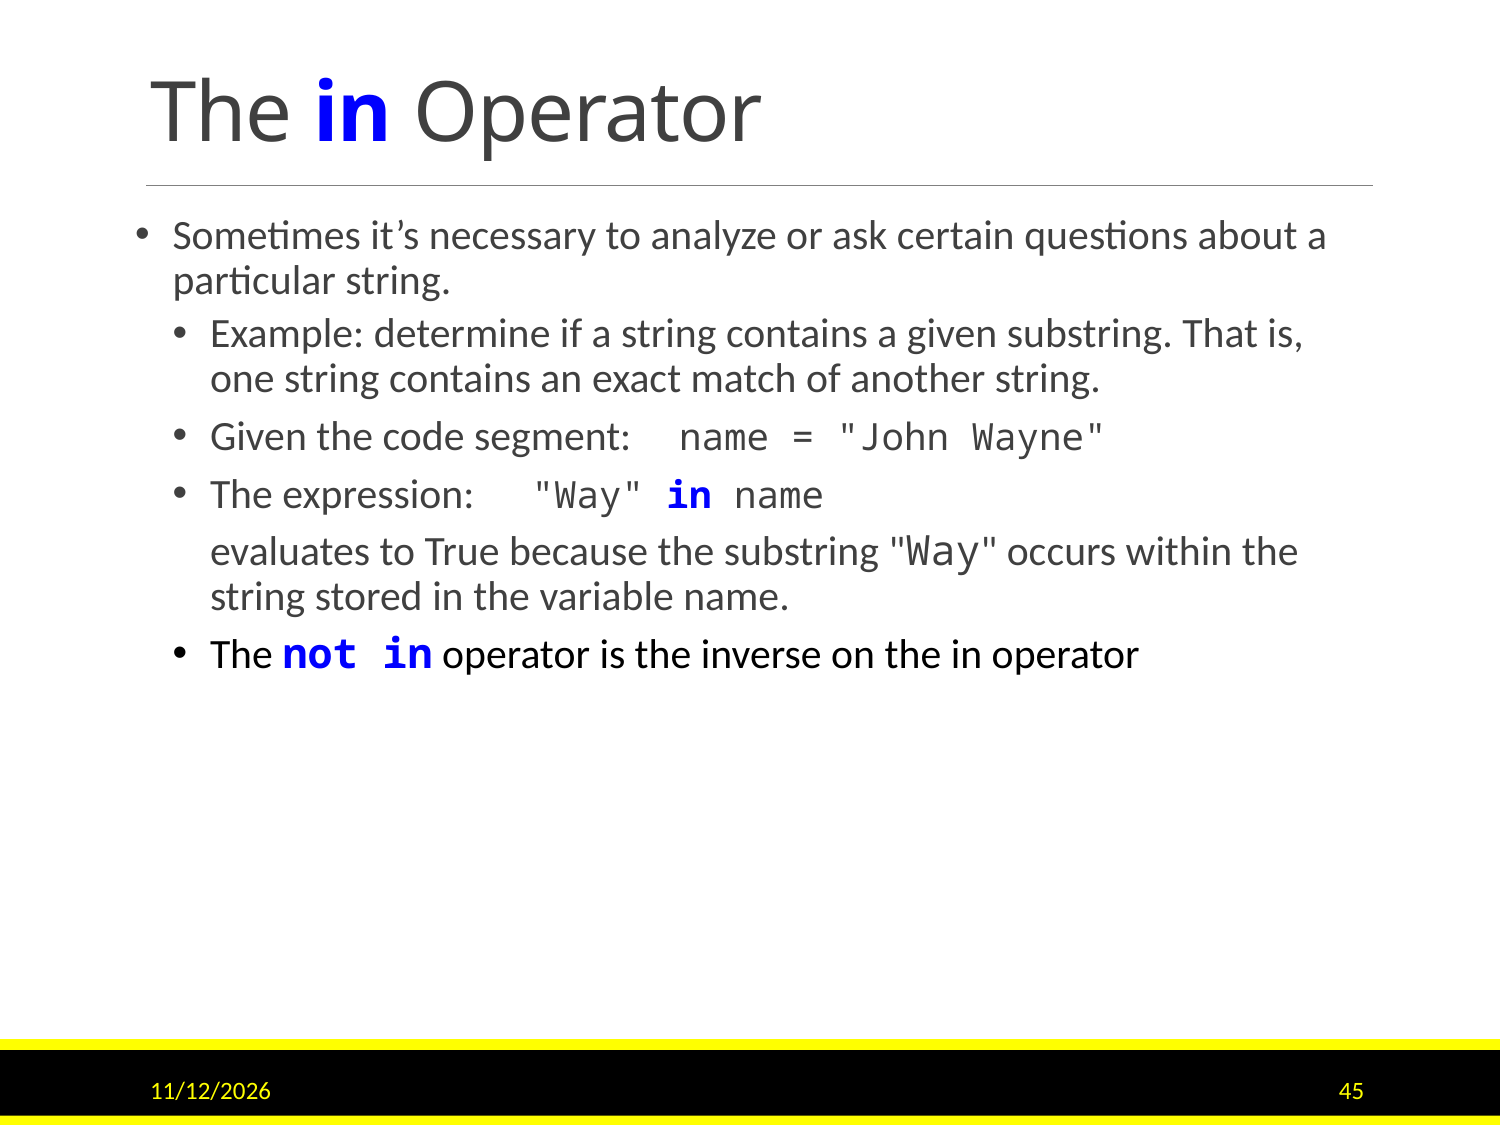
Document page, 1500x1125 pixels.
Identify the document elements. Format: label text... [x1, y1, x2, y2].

title The in Operator [135, 47, 1373, 167]
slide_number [135, 1059, 440, 1120]
list Sometimes it’s necessary to analyze or ask certain questions about a particular string. Example: determine if a string contains a given substring. That is, one string contains an exact match of another string. Given the code segment: name = "John Wayne" The expression: "Way" in name evaluates to True because the substring "Way" occurs within the string stored in the variable name. The not in operator is the inverse on the in operator [135, 205, 1373, 963]
slide_number 45 [1218, 1059, 1380, 1120]
